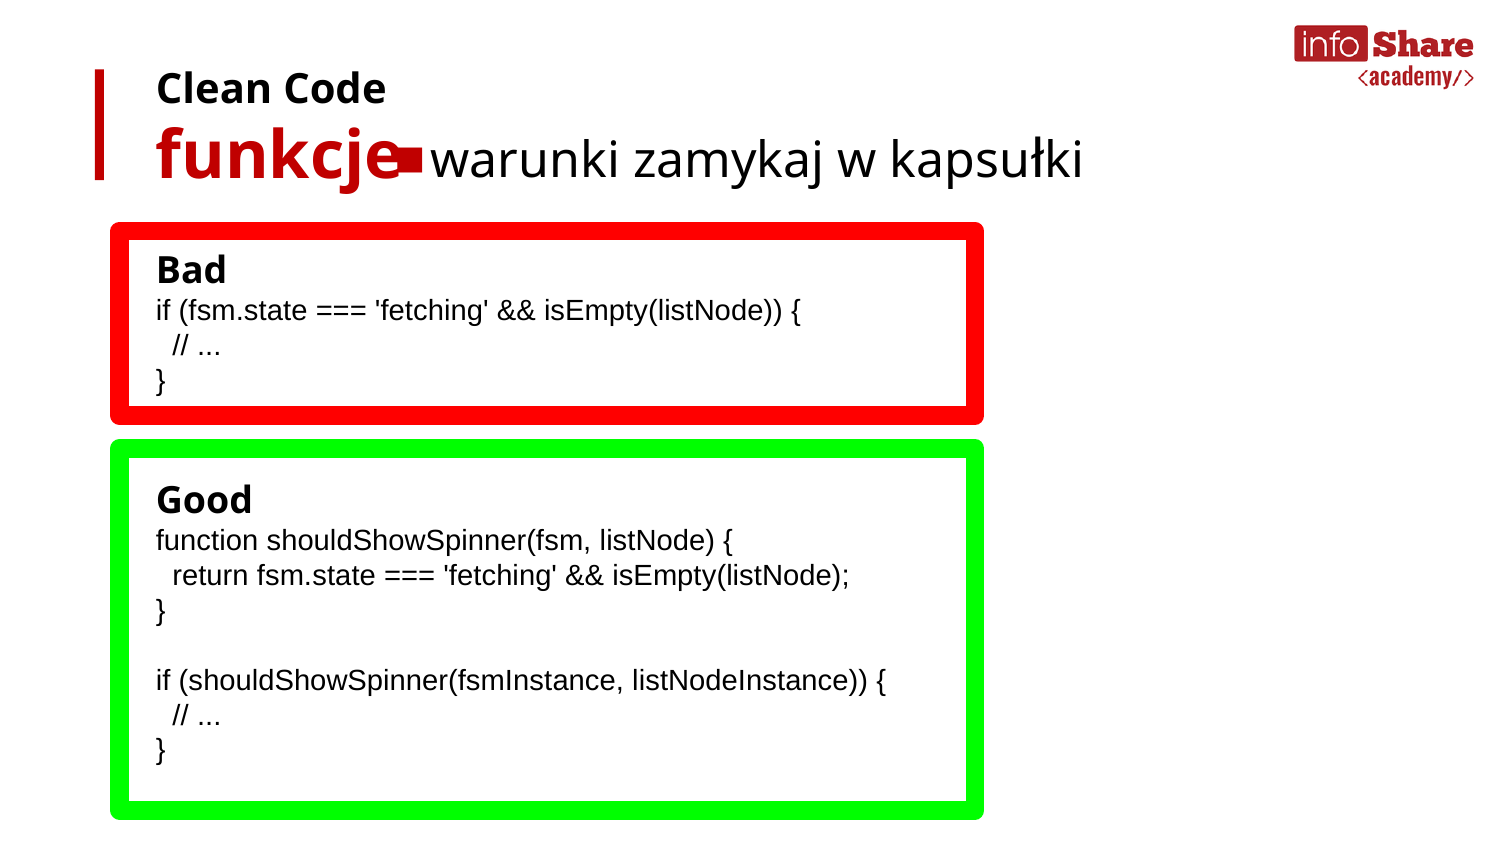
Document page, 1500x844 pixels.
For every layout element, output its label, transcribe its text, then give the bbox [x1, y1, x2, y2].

picture [1267, 0, 1500, 117]
text_box Clean Code funkcje [140, 46, 837, 188]
text_box [119, 448, 975, 811]
text_box [119, 231, 975, 416]
list warunki zamykaj w kapsułki [340, 103, 1156, 209]
text_box Bad if (fsm.state === 'fetching' && isEmpty(listNode)) { // ... } Good function shouldShowSpinner(fsm, listNode) { return fsm.state === 'fetching' && isEmpty(listNode); } if (shouldShowSpinner(fsmInstance, listNodeInstance)) { // ... } [140, 231, 1036, 788]
